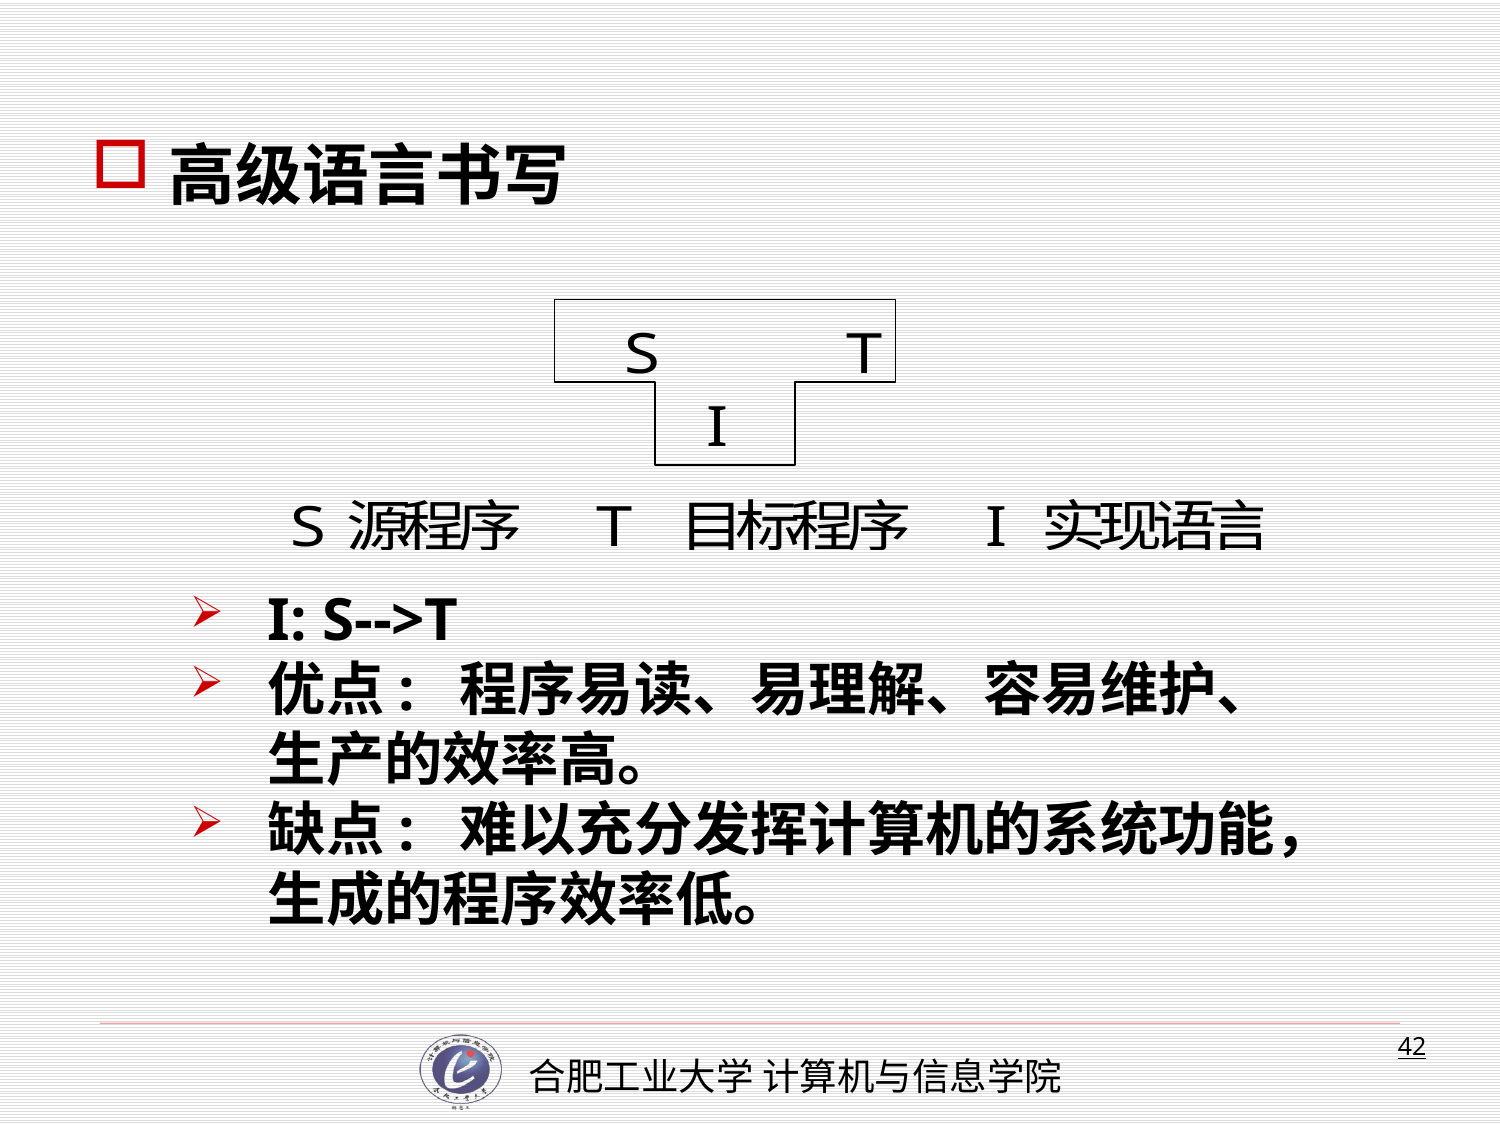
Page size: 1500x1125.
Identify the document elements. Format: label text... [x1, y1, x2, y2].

list 高级语言书写 [76, 125, 1306, 223]
slide_number 42 [1115, 1022, 1442, 1102]
text_box I: S-->T 优点: 程序易读、易理解、容易维护、生产的效率高。 缺点: 难以充分发挥计算机的系统功能，生成的程序效率低。 [174, 574, 1325, 940]
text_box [262, 233, 1263, 550]
